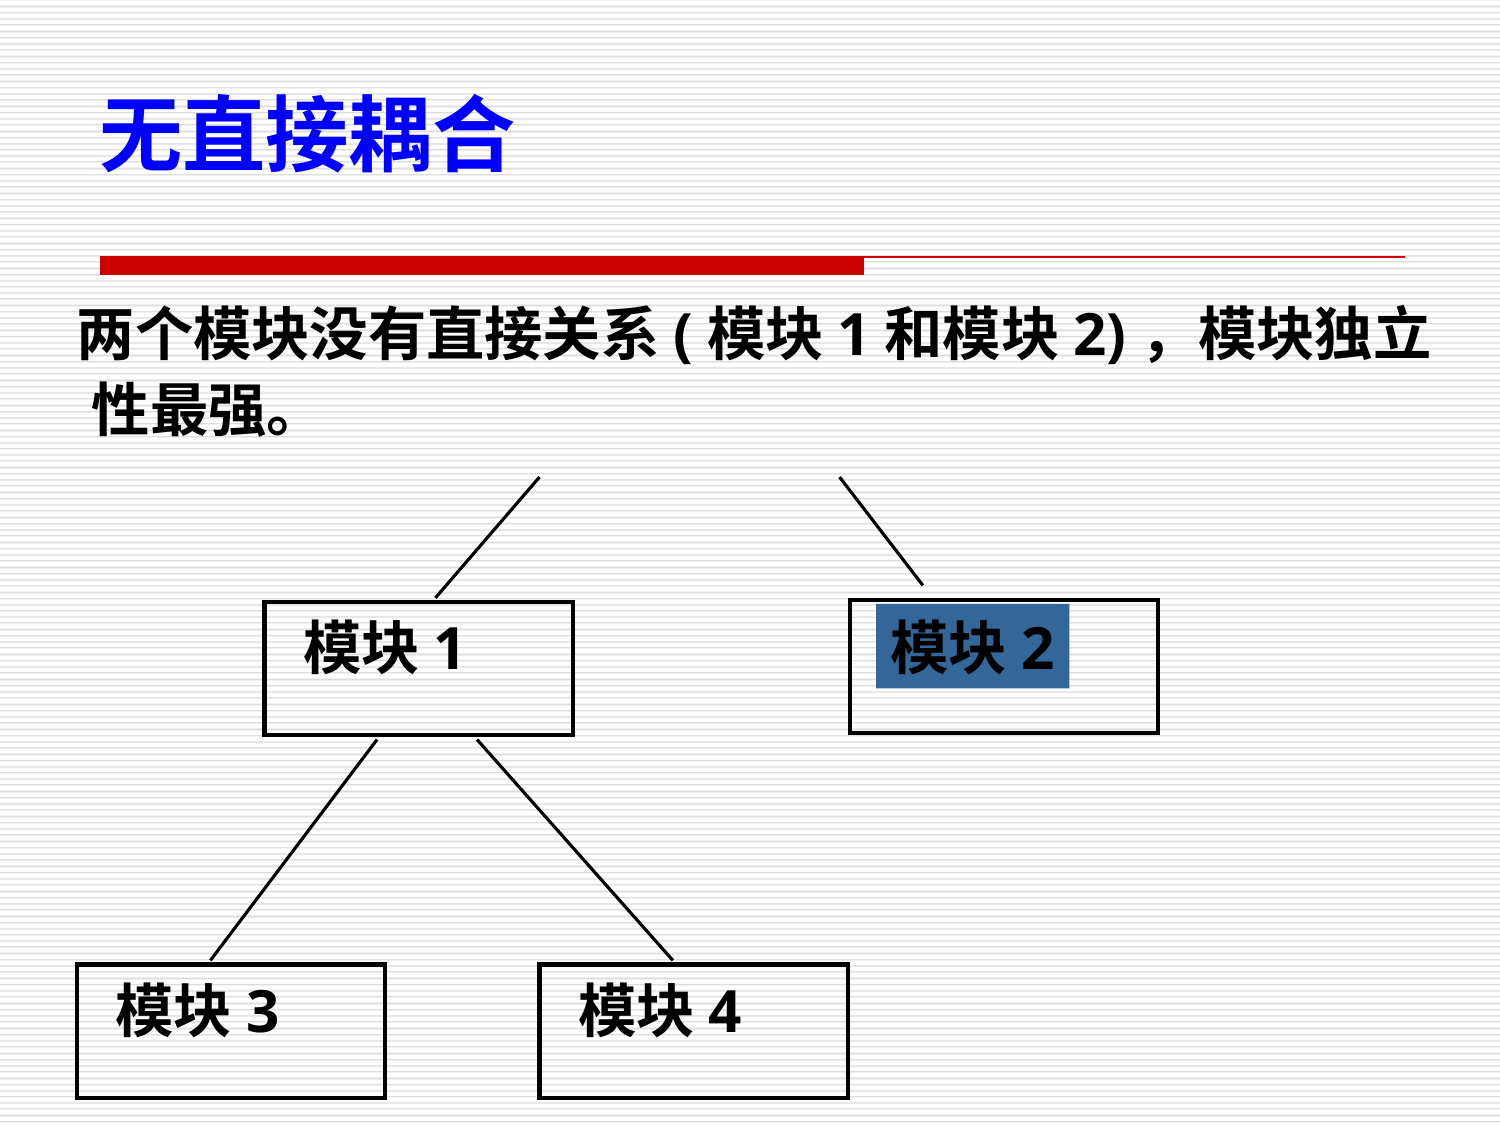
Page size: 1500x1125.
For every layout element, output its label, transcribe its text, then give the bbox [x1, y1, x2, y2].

text_box [77, 964, 386, 1098]
text_box [264, 602, 573, 736]
text_box 两个模块没有直接关系(模块1和模块2)，模块独立性最强。 [0, 258, 1488, 1125]
text_box [539, 964, 848, 1098]
text_box 无直接耦合 [84, 67, 1097, 196]
text_box 模块3 [101, 966, 295, 1051]
text_box 模块4 [563, 966, 757, 1051]
text_box 模块2 [876, 603, 1070, 689]
text_box 模块1 [288, 603, 482, 689]
picture [0, 0, 1500, 1125]
text_box [849, 599, 1159, 734]
